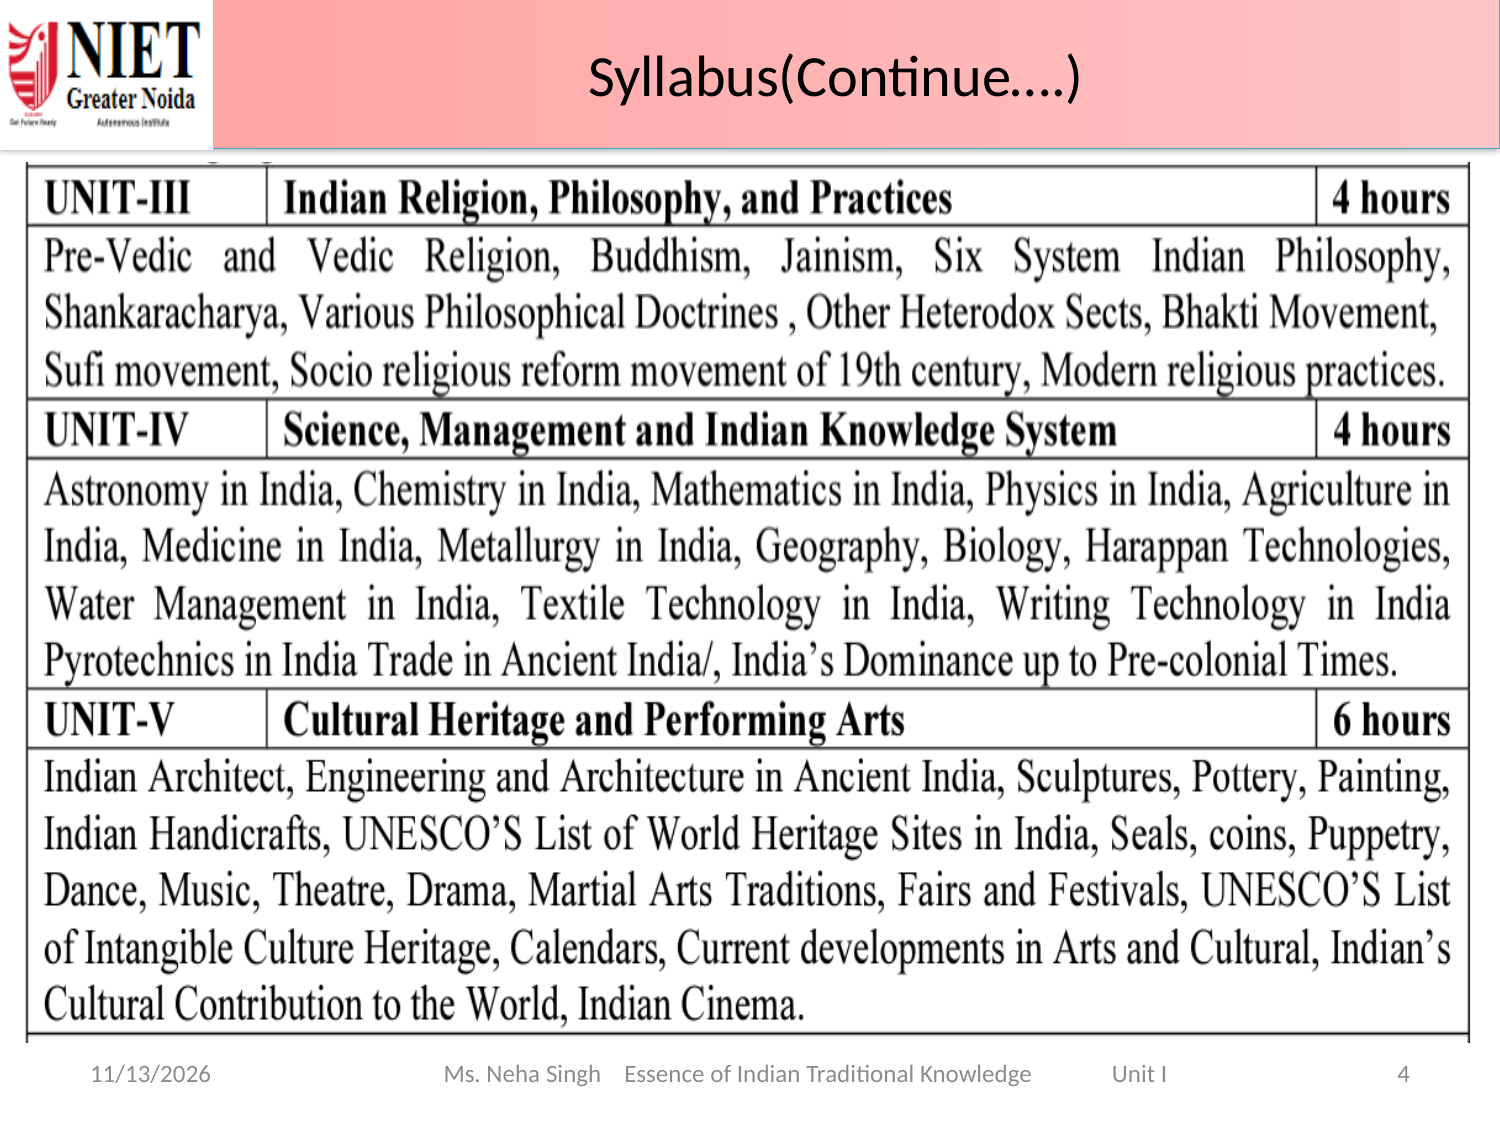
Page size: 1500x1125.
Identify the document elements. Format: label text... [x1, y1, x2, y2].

footer Ms. Neha Singh Essence of Indian Traditional Knowledge Unit I [300, 1054, 1074, 1103]
picture [0, 0, 213, 151]
title Syllabus(Continue….) [213, 0, 1500, 149]
slide_number 4 [1074, 1054, 1425, 1103]
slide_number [75, 1054, 300, 1103]
picture [24, 162, 1476, 1043]
